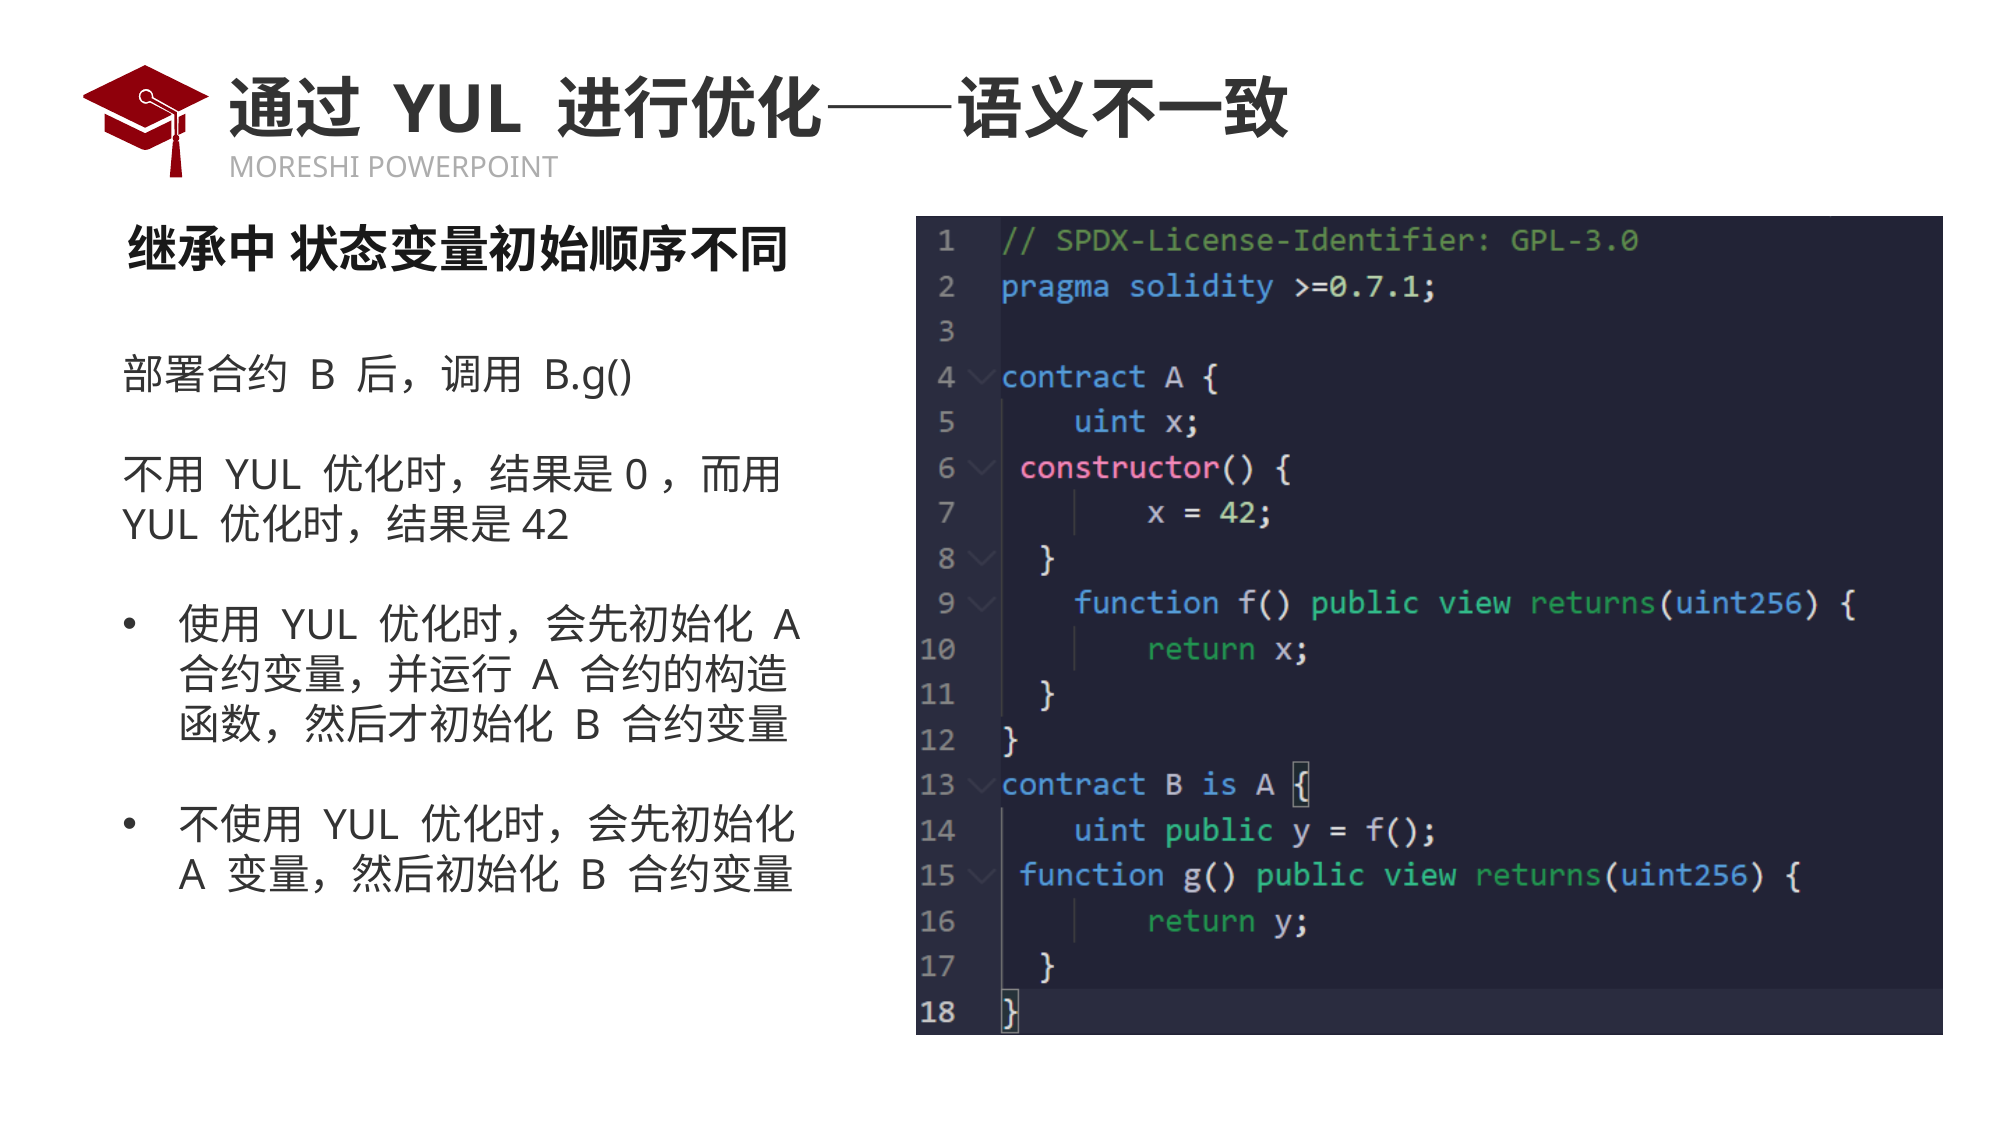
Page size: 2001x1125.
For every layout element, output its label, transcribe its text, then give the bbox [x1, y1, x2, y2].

text_box 继承中 状态变量初始顺序不同 [113, 210, 805, 285]
title 通过 YUL 进行优化——语义不一致 [213, 55, 1406, 168]
picture [916, 216, 1943, 1035]
text_box 部署合约 B 后，调用 B.g() 不用 YUL 优化时，结果是0，而用 YUL 优化时，结果是42 使用 YUL 优化时，会先初始化 A 合约变量，并运行 A 合约的构造函数，然后才初始化 B 合约变量 不使用 YUL 优化时，会先初始化 A 变量，然后初始化 B 合约变量 [107, 340, 842, 906]
